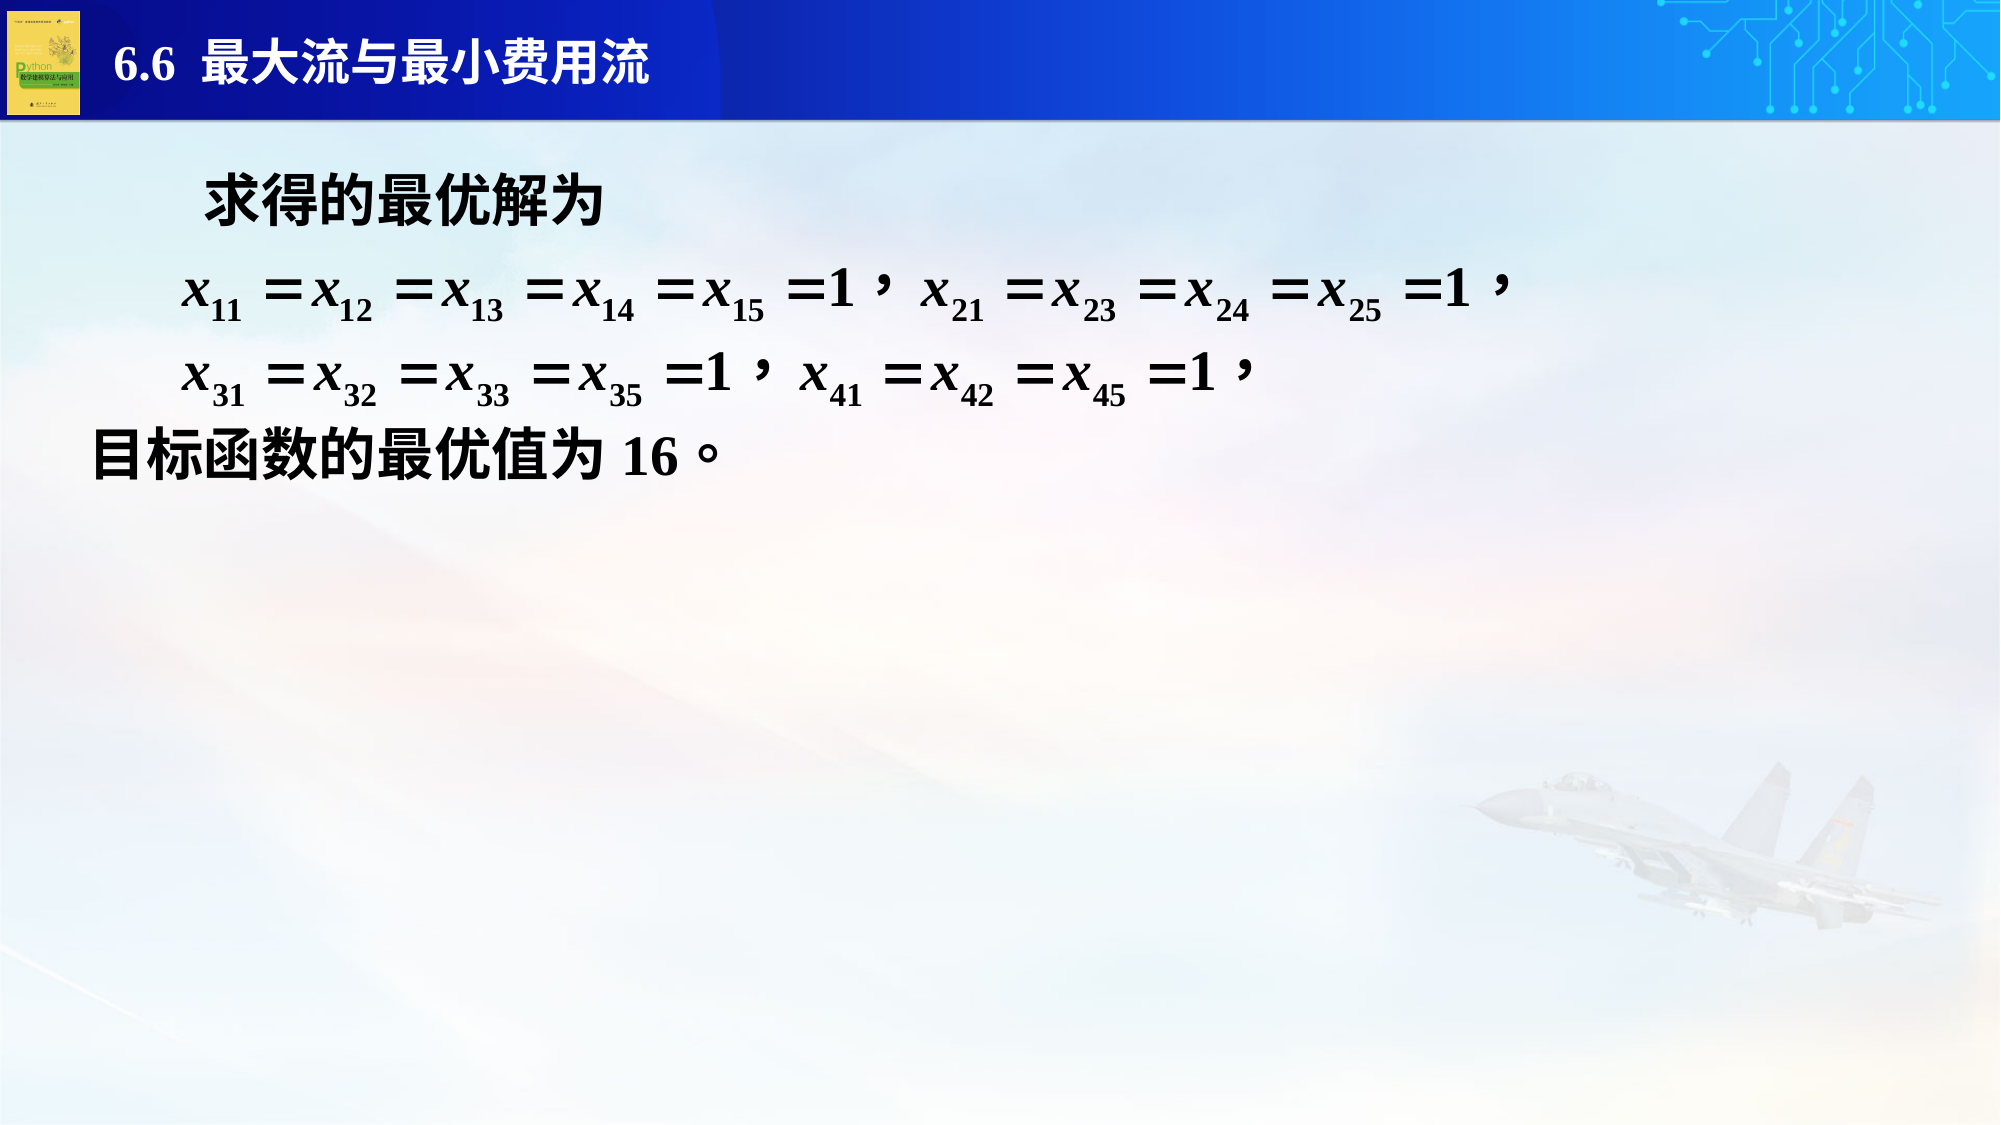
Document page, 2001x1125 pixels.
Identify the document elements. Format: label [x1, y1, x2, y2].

text_box [88, 158, 1889, 1045]
picture [0, 0, 2000, 1125]
